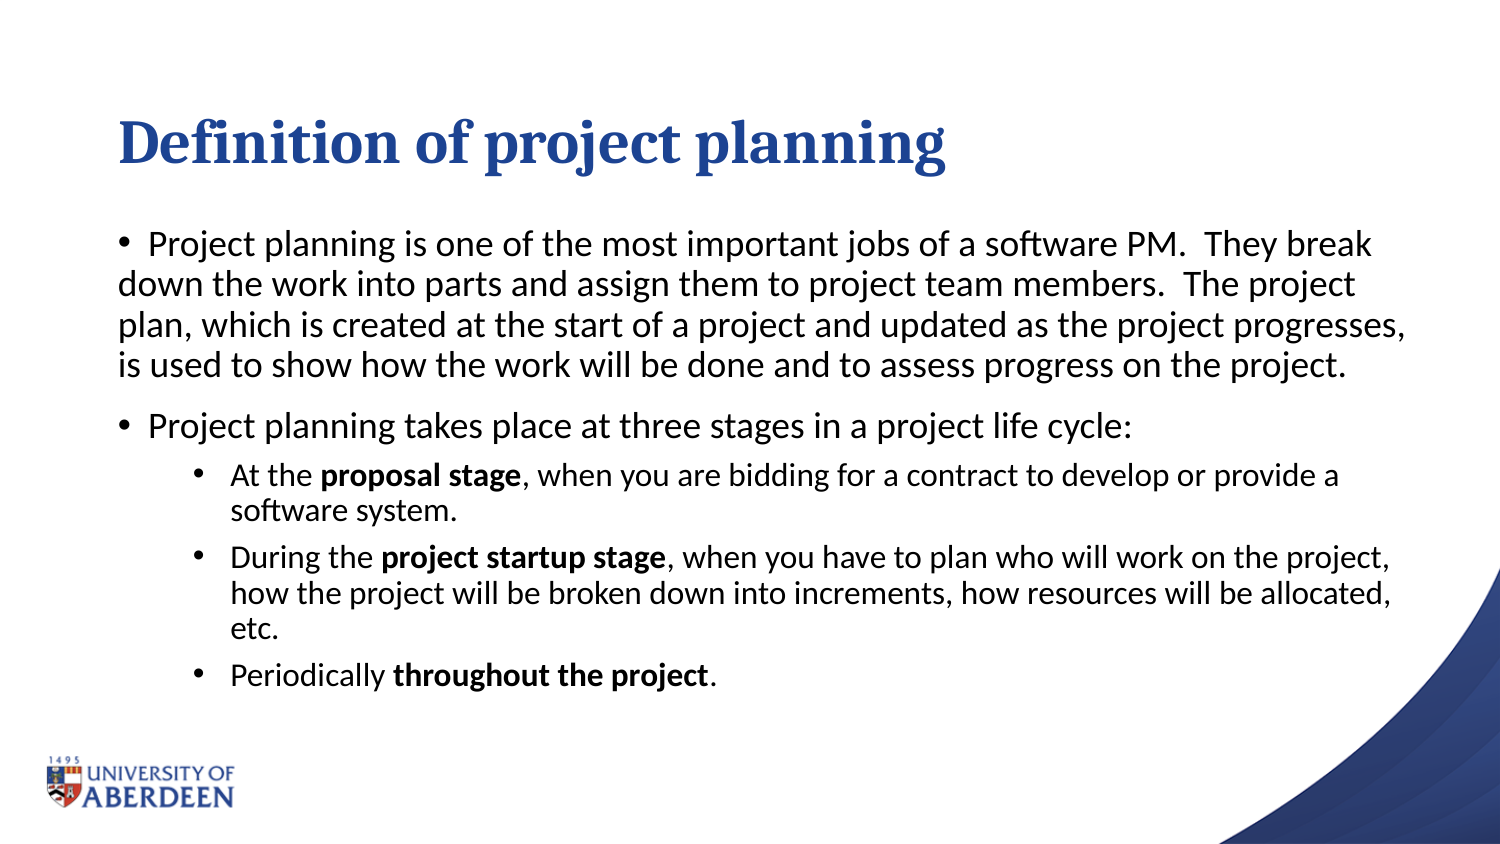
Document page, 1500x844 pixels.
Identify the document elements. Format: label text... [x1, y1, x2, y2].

list Project planning is one of the most important jobs of a software PM. They break down the work into parts and assign them to project team members. The project plan, which is created at the start of a project and updated as the project progresses, is used to show how the work will be done and to assess progress on the project. Project planning takes place at three stages in a project life cycle: At the proposal stage, when you are bidding for a contract to develop or provide a software system. During the project startup stage, when you have to plan who will work on the project, how the project will be broken down into increments, how resources will be allocated, etc. Periodically throughout the project. [103, 216, 1426, 732]
picture [0, 0, 1500, 844]
title Definition of project planning [103, 91, 1372, 196]
